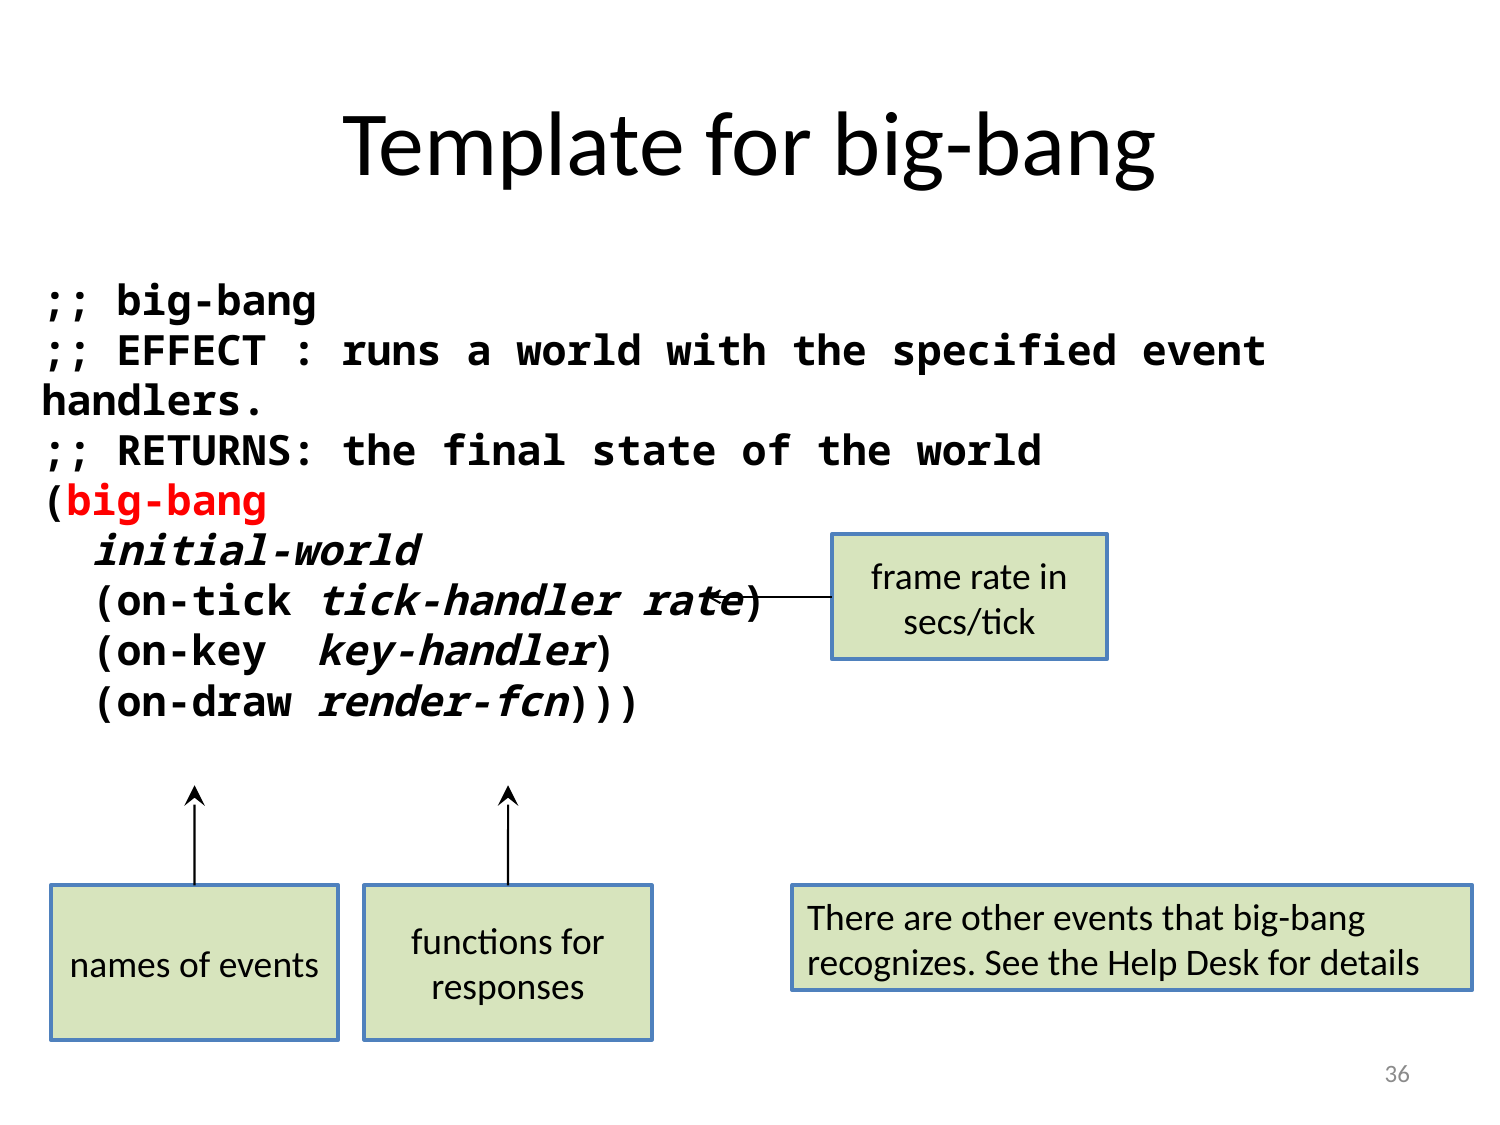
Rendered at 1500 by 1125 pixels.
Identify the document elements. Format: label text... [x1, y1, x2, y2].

text_box There are other events that big-bang recognizes. See the Help Desk for details [790, 883, 1474, 992]
slide_number 36 [1074, 1042, 1425, 1103]
title Template for big-bang [75, 45, 1425, 233]
list ;; big-bang ;; EFFECT : runs a world with the specified event handlers. ;; RETURNS: the final state of the world (big-bang initial-world (on-tick tick-handler rate) (on-key key-handler) (on-draw render-fcn))) [26, 266, 1452, 1009]
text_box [50, 784, 339, 1040]
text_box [363, 784, 652, 1040]
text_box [706, 533, 1108, 660]
